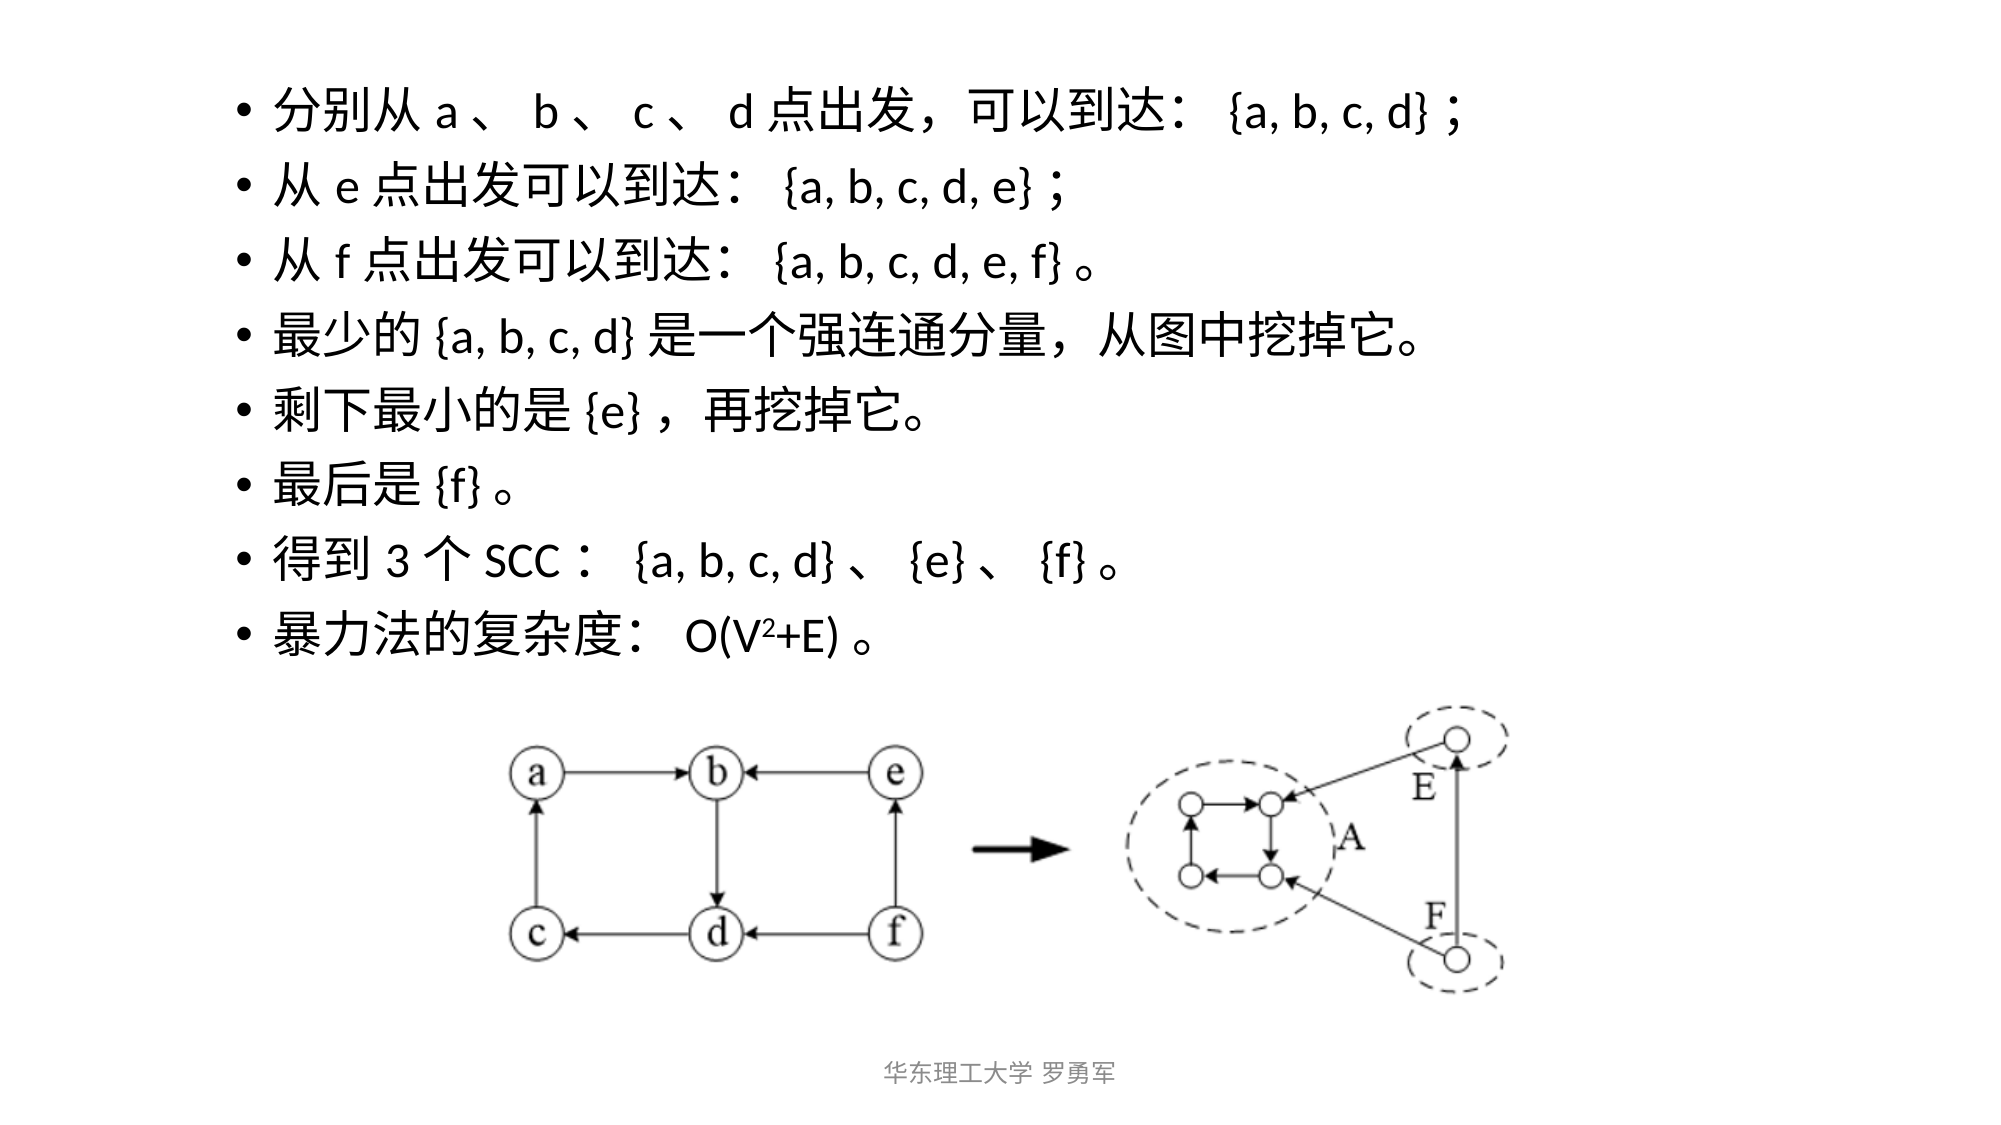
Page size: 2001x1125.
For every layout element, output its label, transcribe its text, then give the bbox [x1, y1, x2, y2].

footer 华东理工大学 罗勇军 [662, 1042, 1338, 1103]
picture [481, 690, 1519, 1003]
list 分别从a、b、c、d点出发，可以到达：{a, b, c, d}； 从e点出发可以到达：{a, b, c, d, e}； 从f点出发可以到达：{a, b, c, d, e, f}。 最少的{a, b, c, d}是一个强连通分量，从图中挖掉它。 剩下最小的是{e}，再挖掉它。 最后是{f}。 得到3个SCC：{a, b, c, d}、{e}、{f}。 暴力法的复杂度：O(V2+E)。 [220, 78, 1675, 1005]
